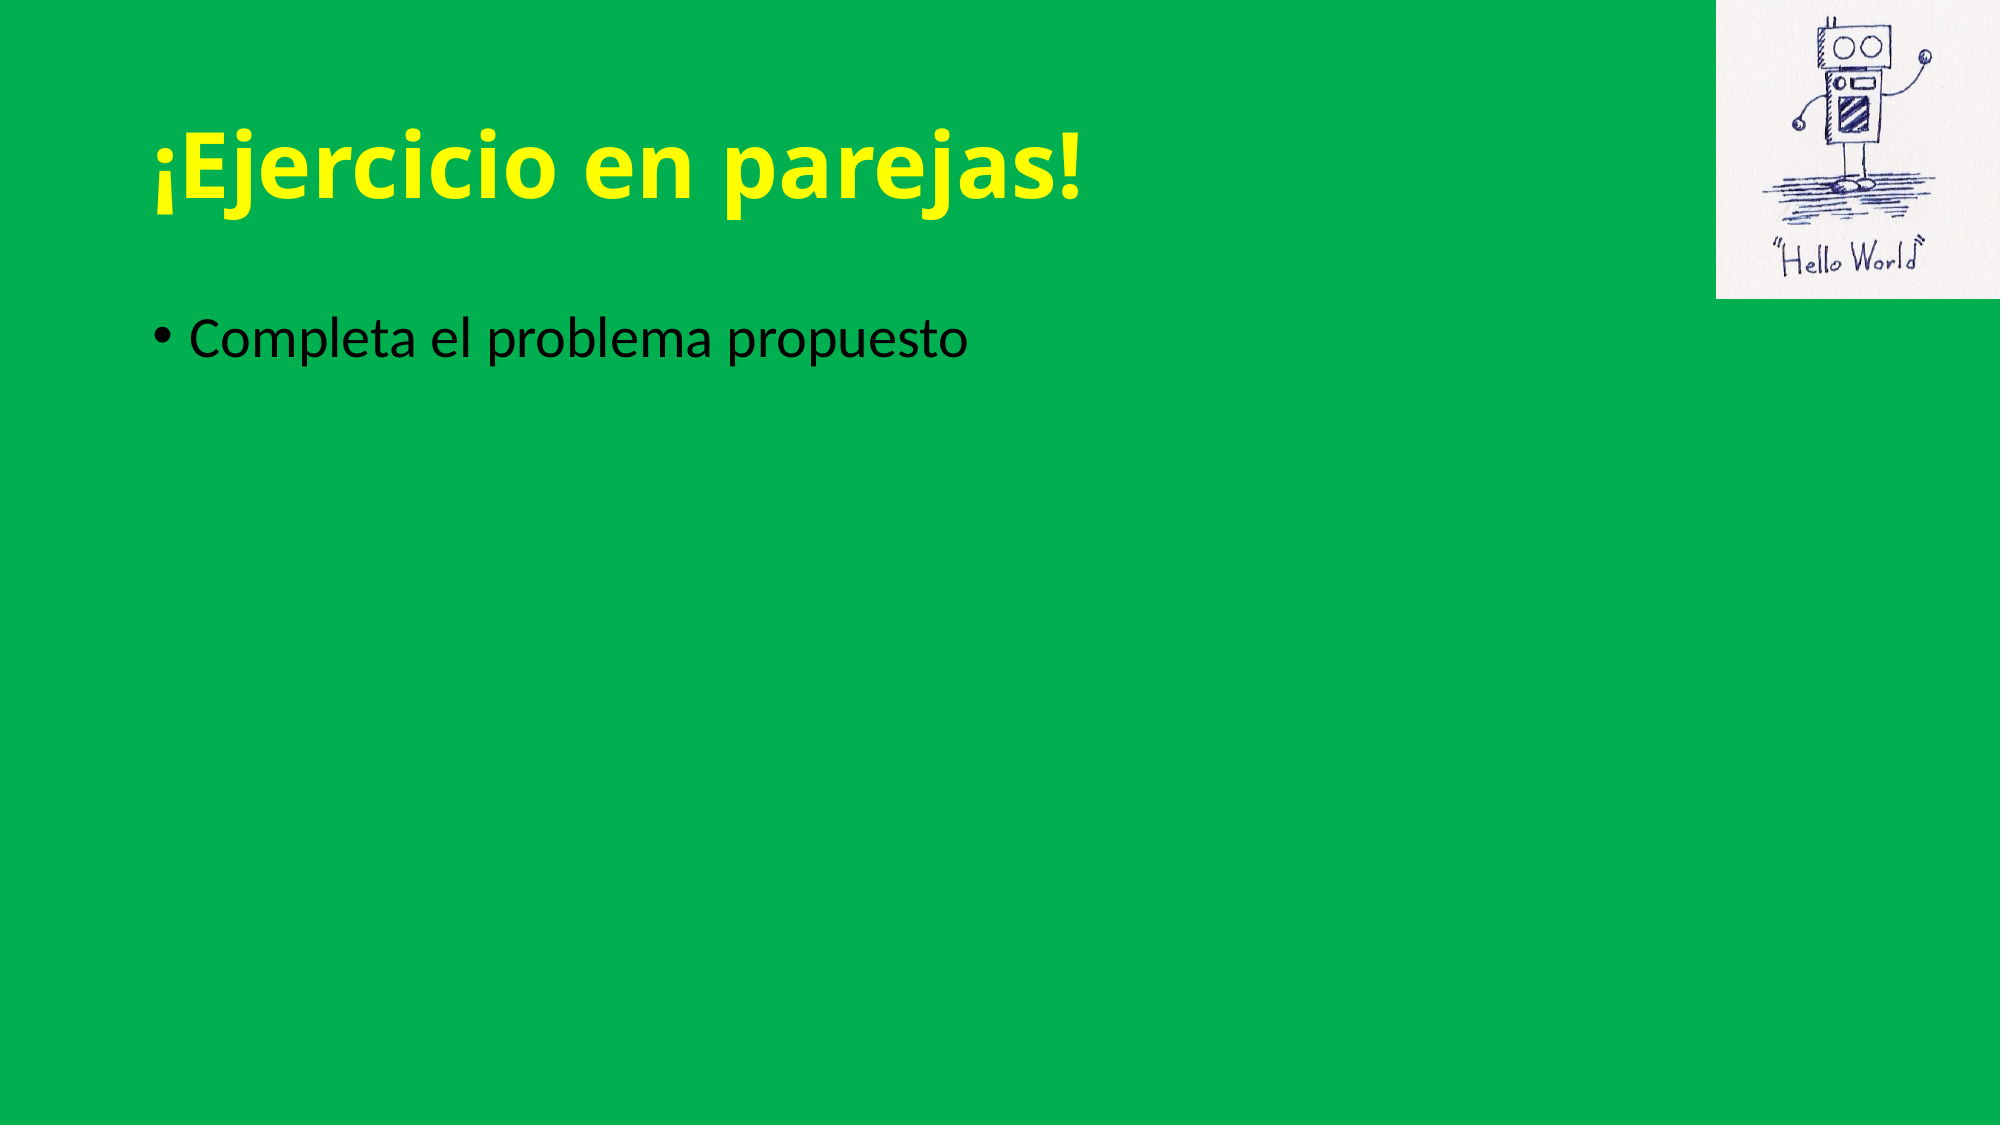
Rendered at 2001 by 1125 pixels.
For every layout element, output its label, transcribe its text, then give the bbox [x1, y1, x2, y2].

title ¡Ejercicio en parejas! [137, 59, 1717, 278]
list Completa el problema propuesto [137, 299, 1863, 1014]
picture [1716, 0, 2000, 299]
